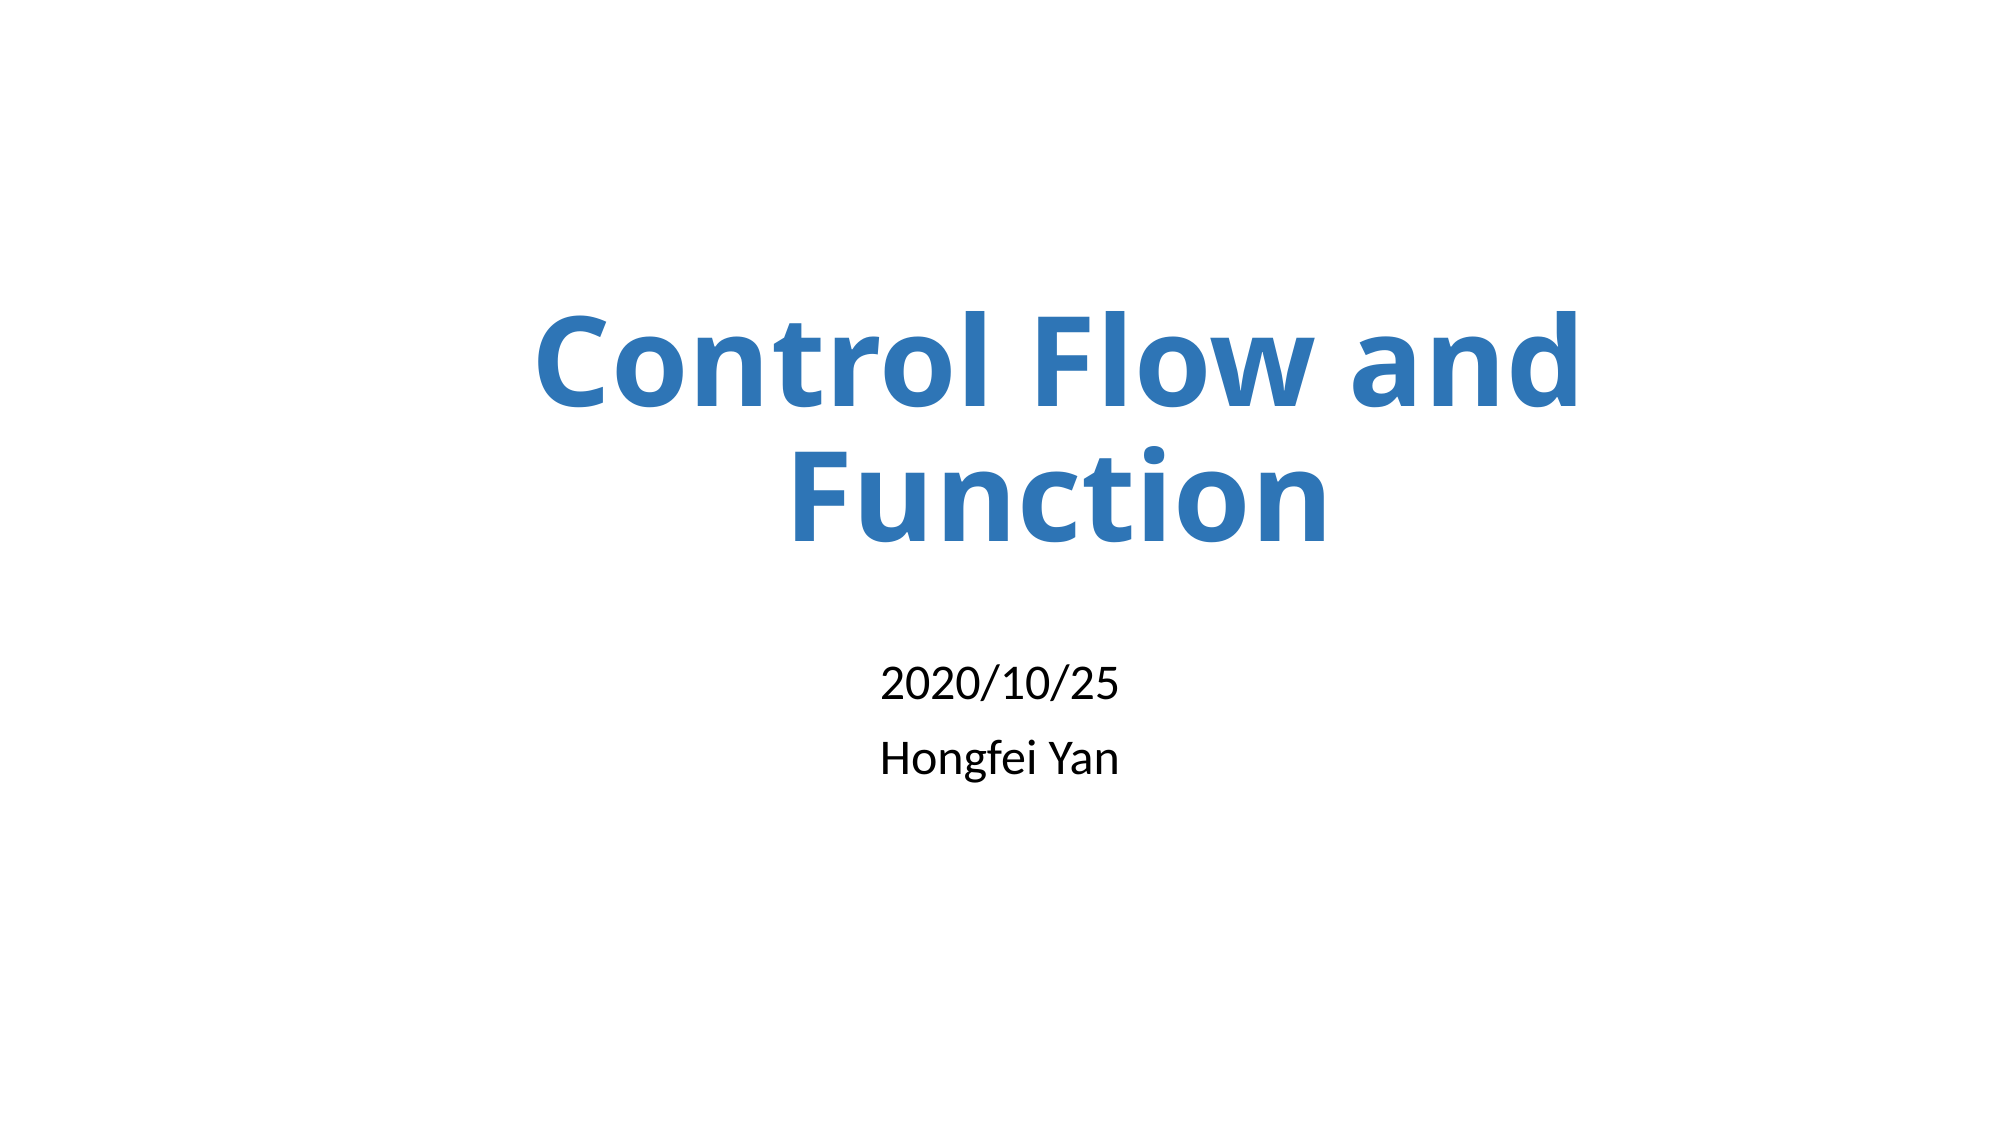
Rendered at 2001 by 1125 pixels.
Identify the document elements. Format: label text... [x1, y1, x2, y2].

subtitle 2020/10/25 Hongfei Yan [249, 648, 1750, 921]
title Control Flow and Function [249, 184, 1869, 576]
